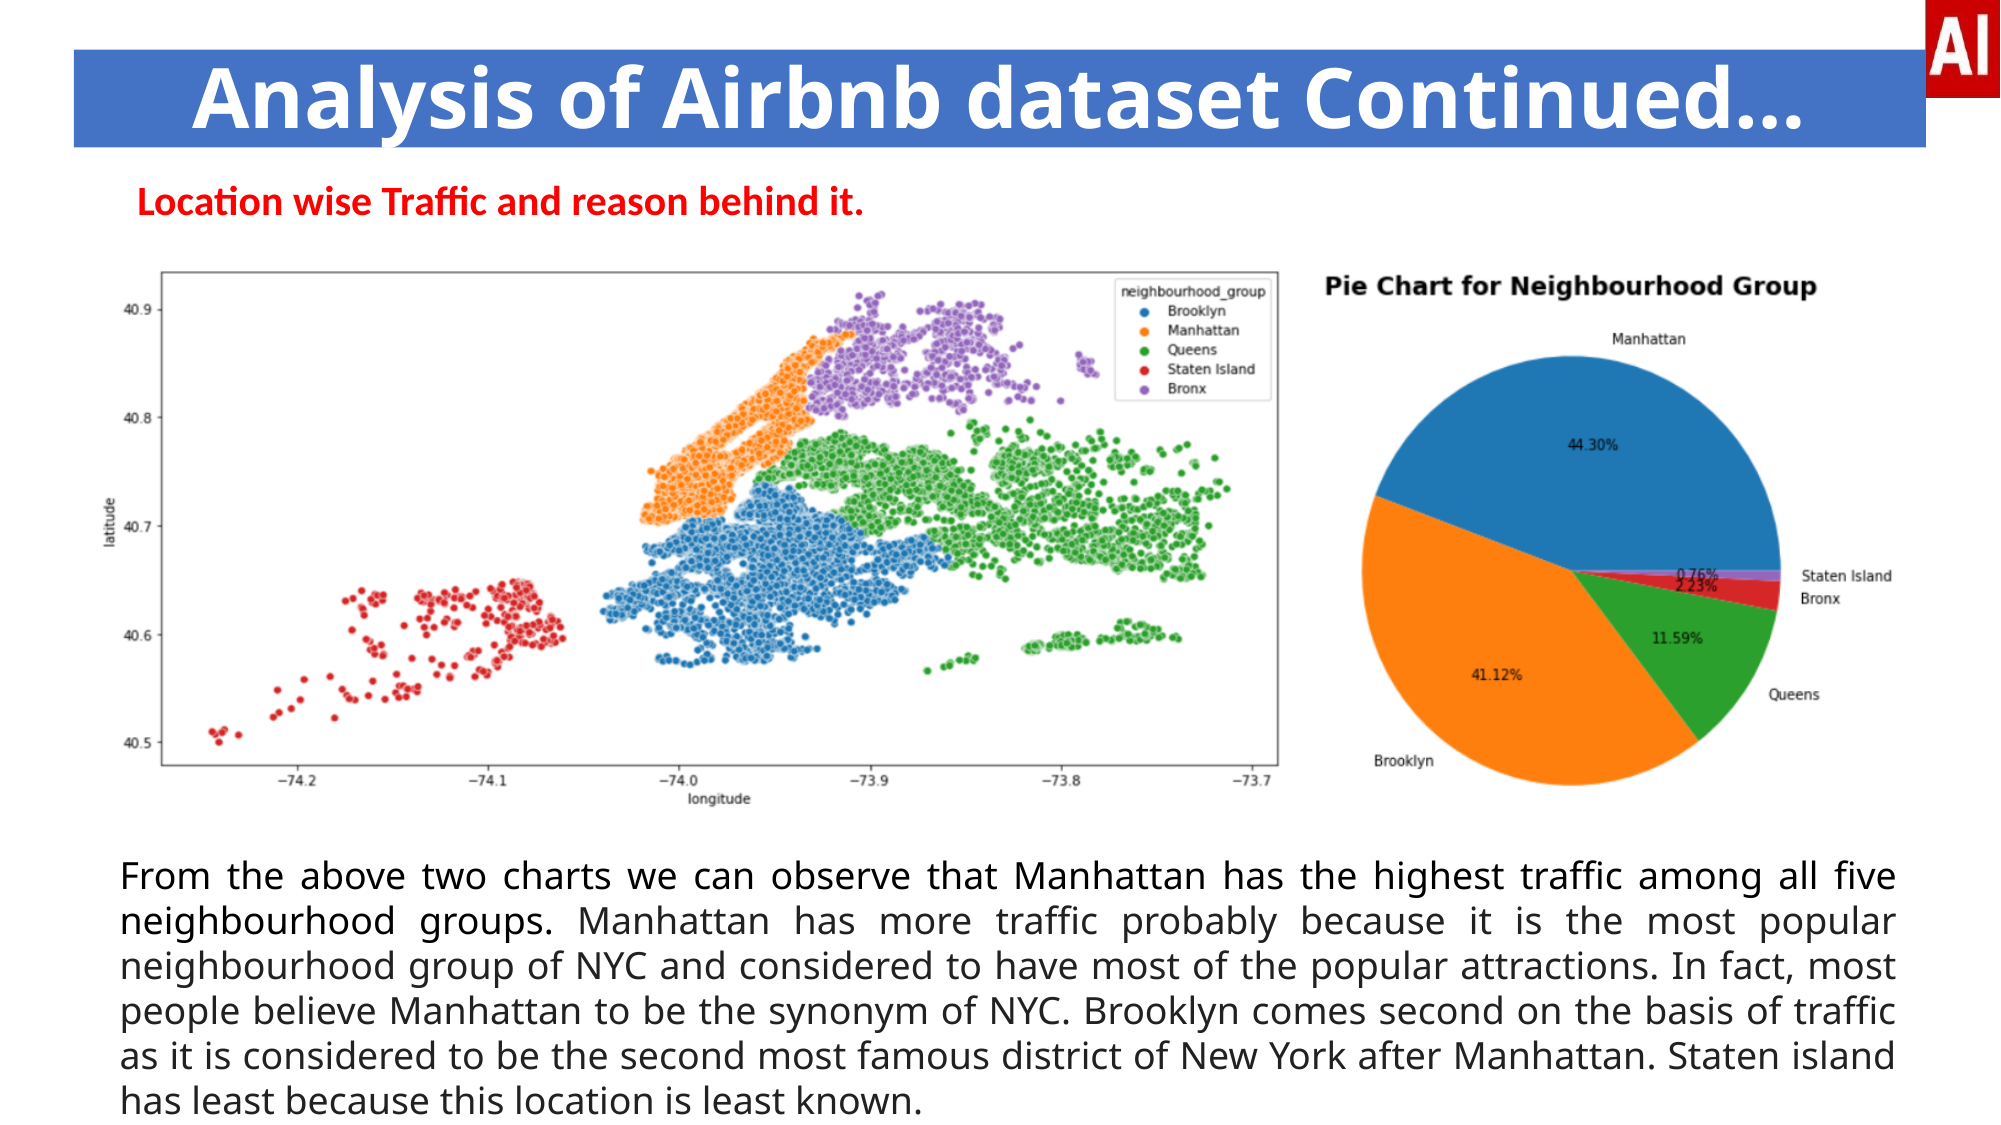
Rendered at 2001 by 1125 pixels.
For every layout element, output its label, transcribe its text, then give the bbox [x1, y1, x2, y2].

text_box From the above two charts we can observe that Manhattan has the highest traffic among all five neighbourhood groups. Manhattan has more traffic probably because it is the most popular neighbourhood group of NYC and considered to have most of the popular attractions. In fact, most people believe Manhattan to be the synonym of NYC. Brooklyn comes second on the basis of traffic as it is considered to be the second most famous district of New York after Manhattan. Staten island has least because this location is least known. [104, 844, 1913, 1125]
picture [1924, 0, 2000, 98]
text_box Analysis of Airbnb dataset Continued… [73, 49, 1926, 148]
picture [87, 262, 1913, 811]
text_box Location wise Traffic and reason behind it. [122, 166, 886, 232]
